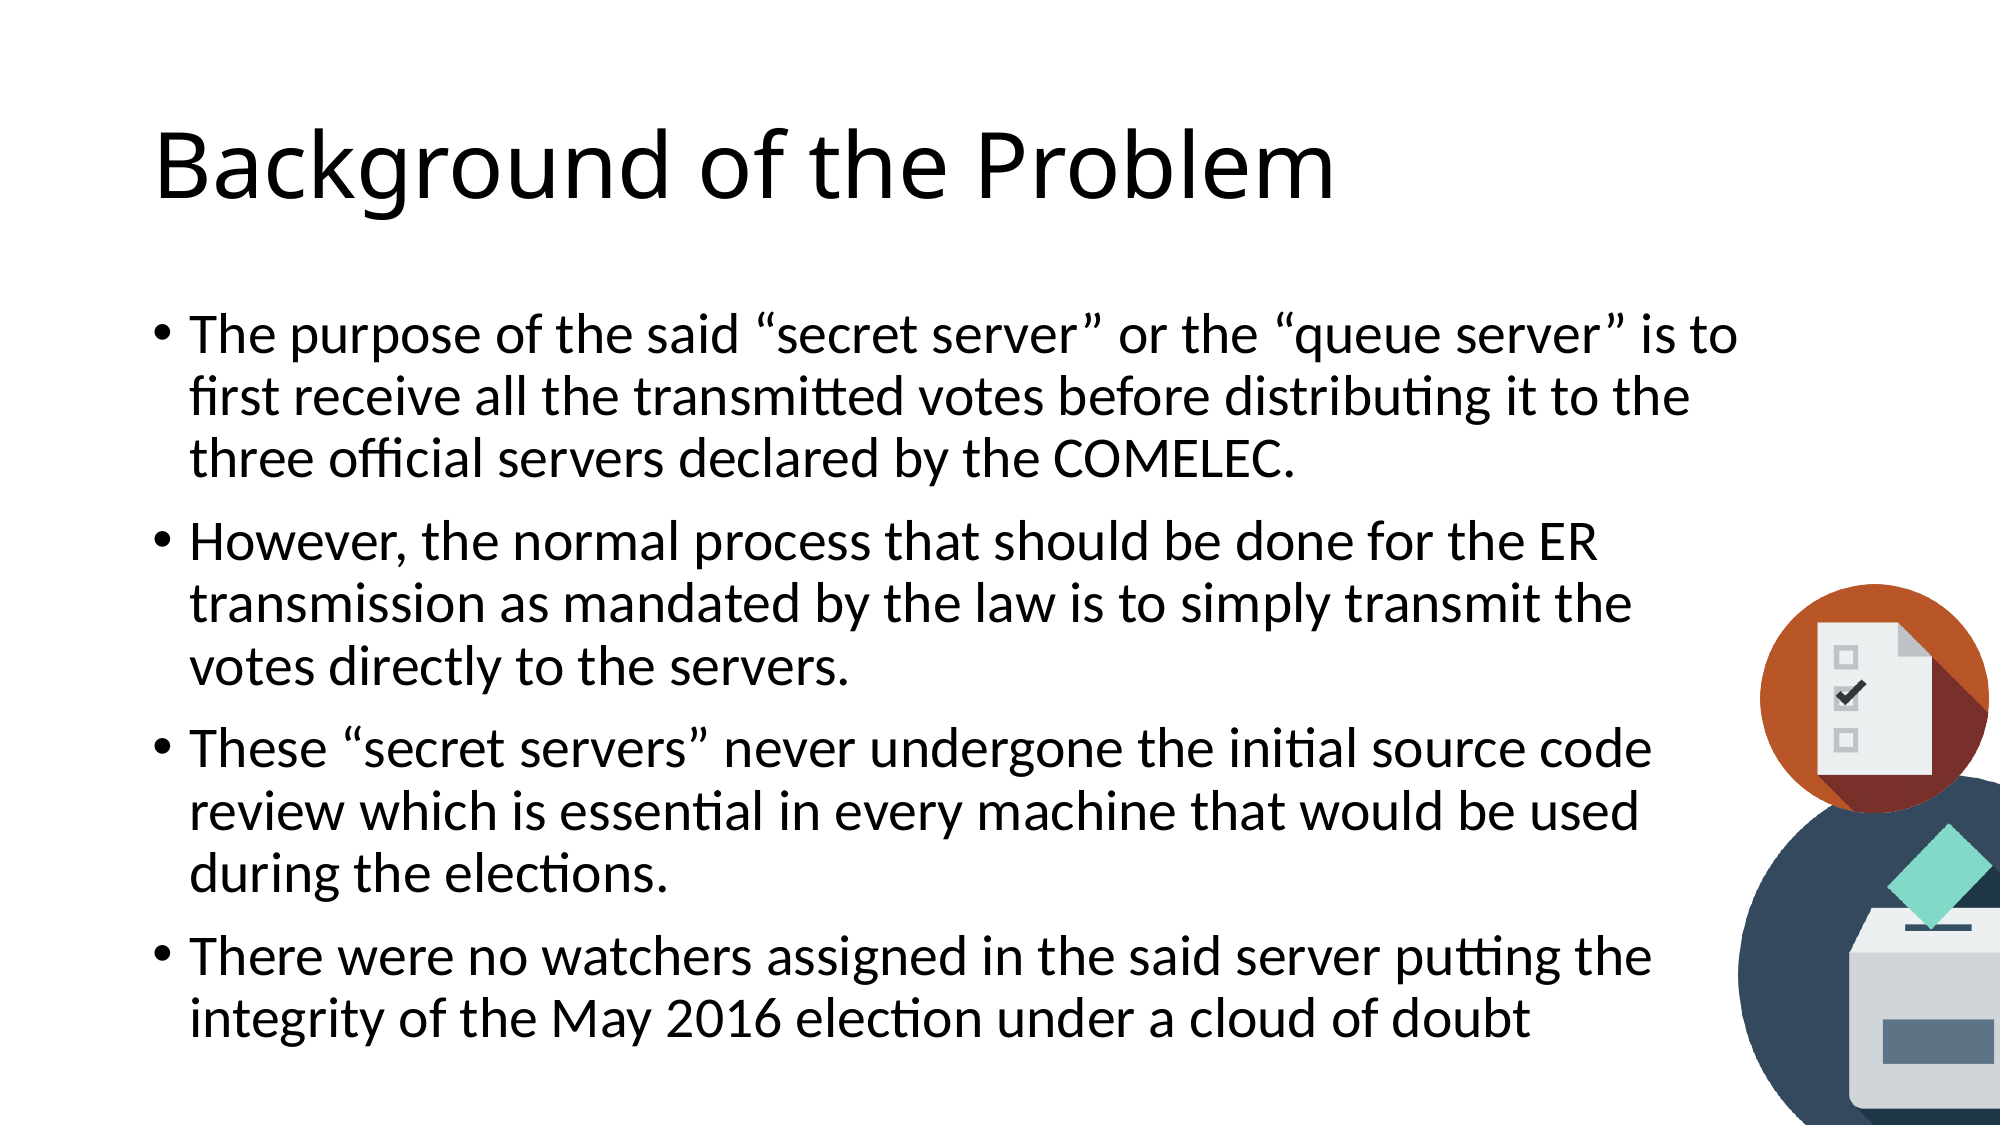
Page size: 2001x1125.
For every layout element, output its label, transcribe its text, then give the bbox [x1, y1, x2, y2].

title Background of the Problem [137, 59, 1863, 278]
picture [1738, 584, 2000, 1125]
list The purpose of the said “secret server” or the “queue server” is to first receive all the transmitted votes before distributing it to the three official servers declared by the COMELEC. However, the normal process that should be done for the ER transmission as mandated by the law is to simply transmit the votes directly to the servers. These “secret servers” never undergone the initial source code review which is essential in every machine that would be used during the elections. There were no watchers assigned in the said server putting the integrity of the May 2016 election under a cloud of doubt [137, 296, 1761, 1064]
